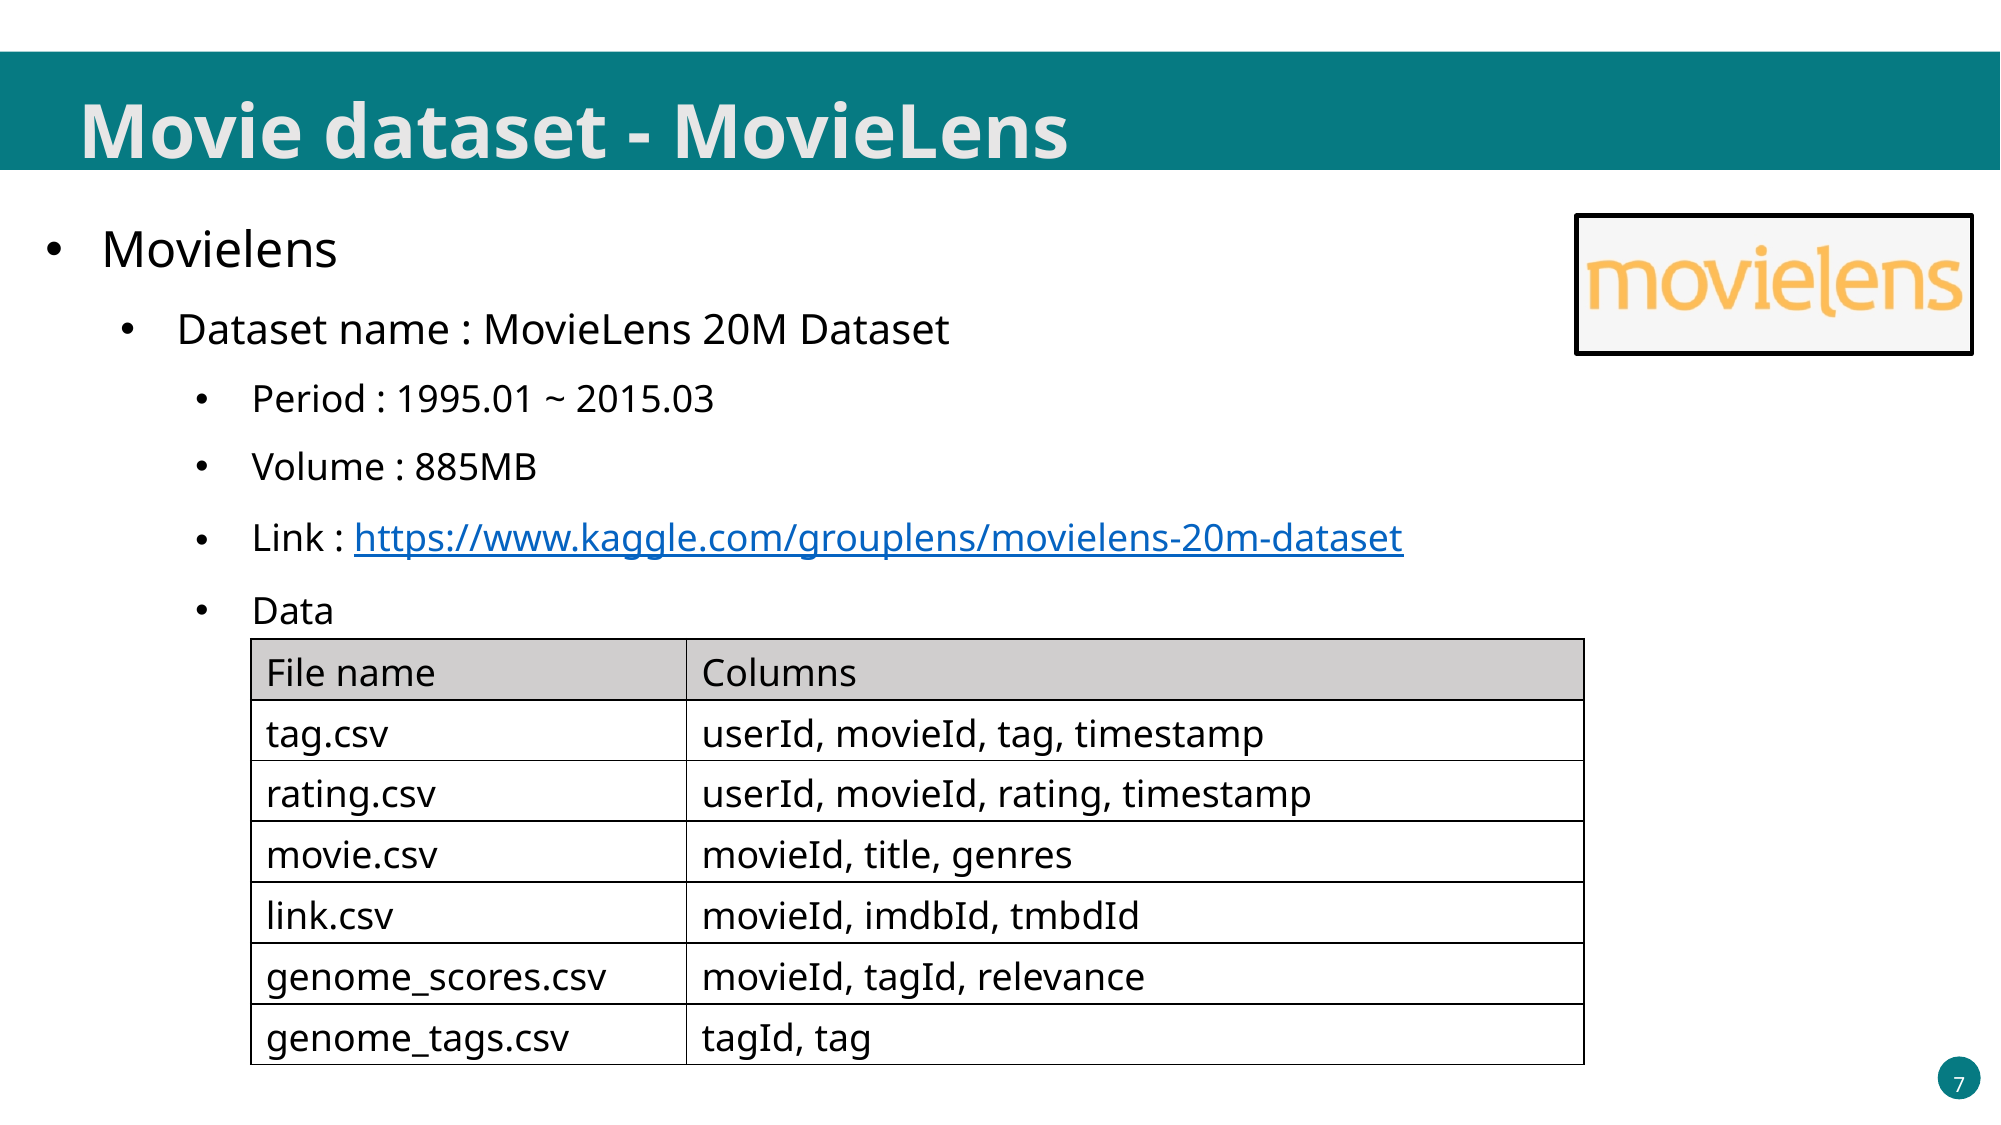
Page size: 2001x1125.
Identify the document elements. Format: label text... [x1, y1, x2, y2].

table_cell link.csv [252, 883, 686, 942]
table_cell movie.csv [252, 822, 686, 881]
text_box [1295, 51, 2000, 150]
table_cell userId, movieId, tag, timestamp [687, 701, 1583, 760]
table_cell userId, movieId, rating, timestamp [687, 761, 1583, 820]
picture [1578, 218, 1970, 351]
table_cell genome_tags.csv [252, 1005, 686, 1064]
text_box Movie dataset - MovieLens [63, 31, 1295, 150]
table_header Columns [687, 640, 1583, 699]
table_cell rating.csv [252, 761, 686, 820]
table_cell movieId, imdbId, tmbdId [687, 883, 1583, 942]
table_cell genome_scores.csv [252, 944, 686, 1003]
text_box Movielens Dataset name : MovieLens 20M Dataset Period : 1995.01 ~ 2015.03 Volume : 885MB Link : https://www.kaggle.com/grouplens/movielens-20m-dataset Data [30, 150, 2000, 1106]
table_cell movieId, tagId, relevance [687, 944, 1583, 1003]
table_cell movieId, title, genres [687, 822, 1583, 881]
text_box [0, 51, 63, 171]
table_header File name [252, 640, 686, 699]
table_cell tag.csv [252, 701, 686, 760]
table_cell tagId, tag [687, 1005, 1583, 1064]
